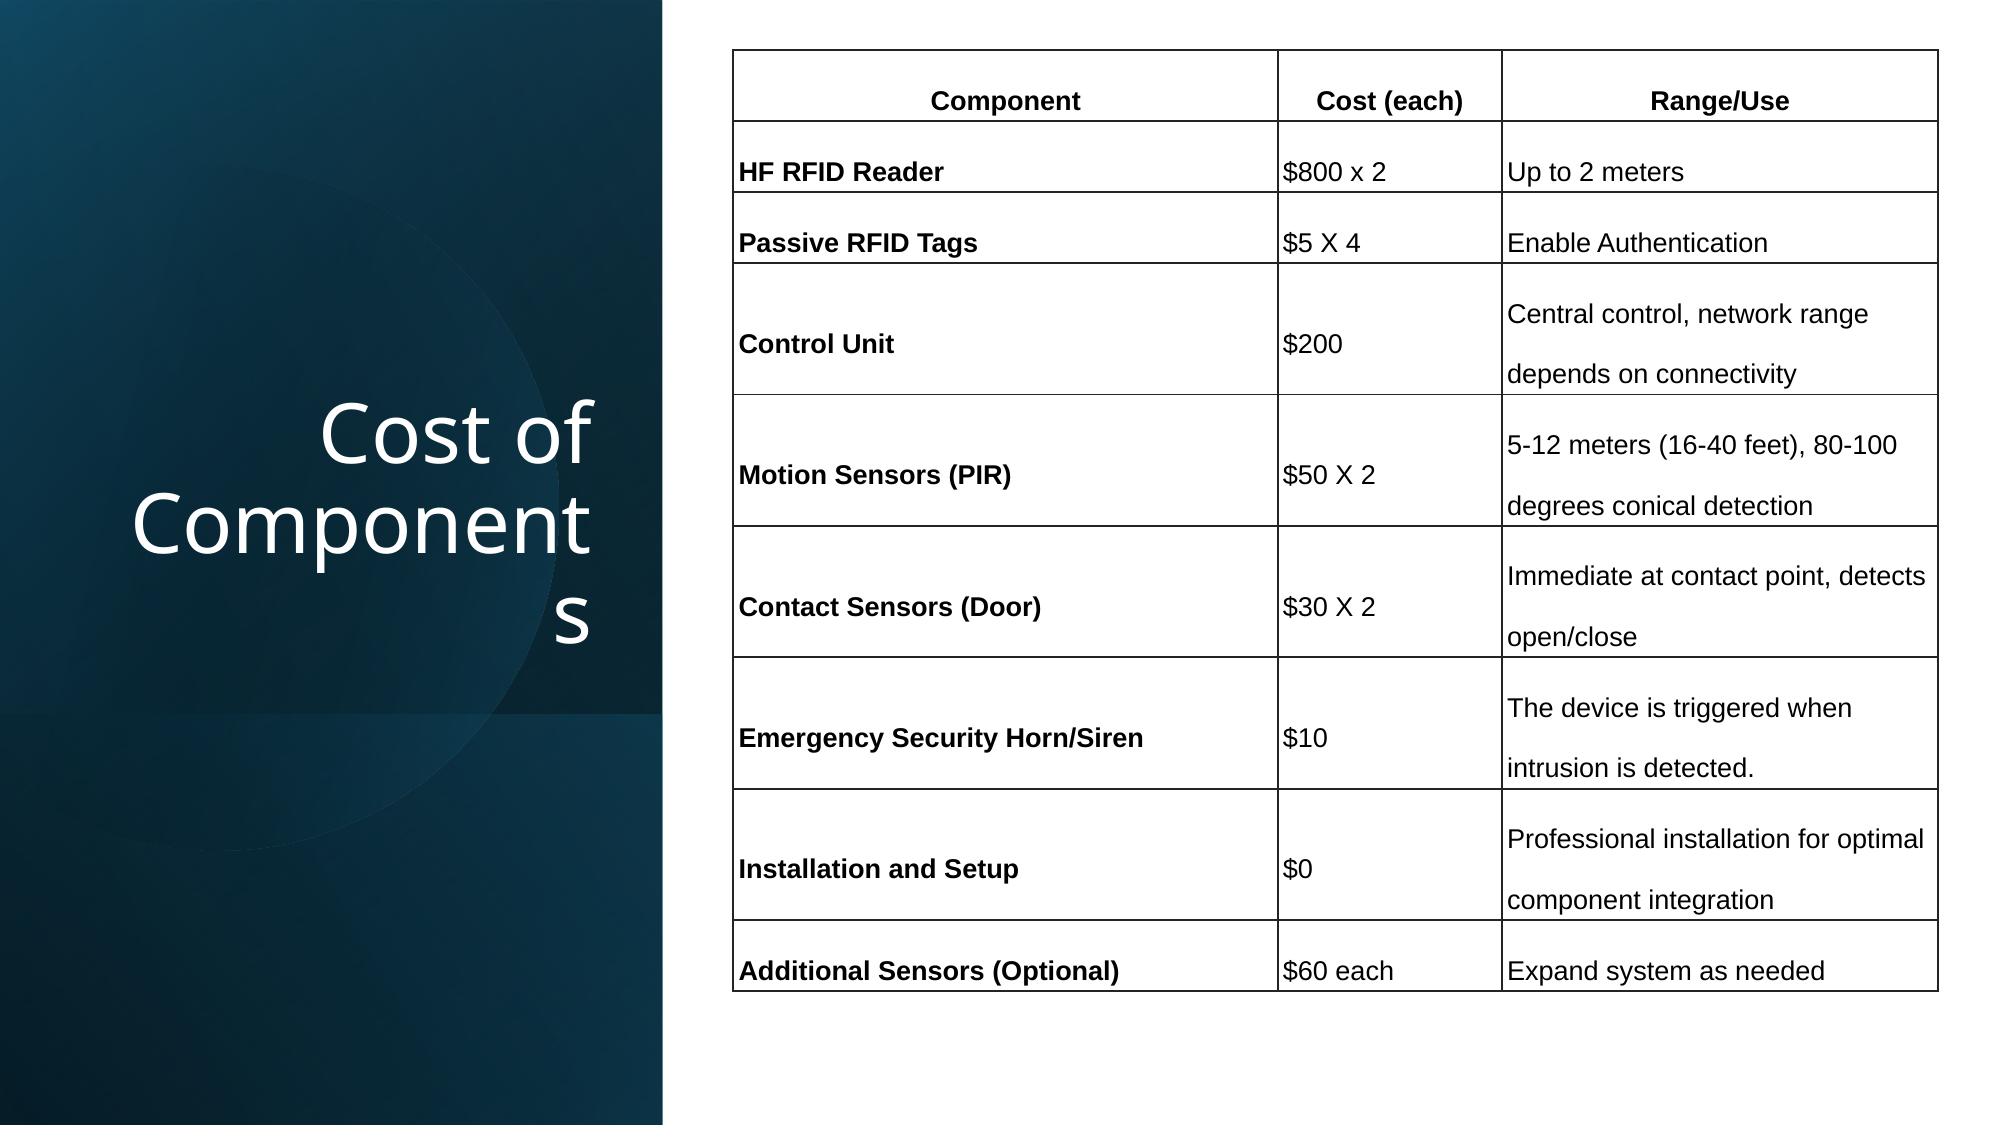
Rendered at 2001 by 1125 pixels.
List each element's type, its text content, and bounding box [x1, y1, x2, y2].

table_cell $10 [1279, 658, 1501, 788]
table_cell Motion Sensors (PIR) [734, 395, 1277, 525]
table_header Component [734, 51, 1277, 120]
table_cell Control Unit [734, 264, 1277, 394]
table_cell $5 X 4 [1279, 193, 1501, 262]
table_cell Central control, network range depends on connectivity [1503, 264, 1937, 394]
table_header Cost (each) [1279, 51, 1501, 120]
table_cell $50 X 2 [1279, 395, 1501, 525]
table_cell Contact Sensors (Door) [734, 527, 1277, 656]
title Cost of Components [96, 276, 608, 670]
table_cell Additional Sensors (Optional) [734, 921, 1277, 990]
table_cell $0 [1279, 790, 1501, 919]
table_cell Passive RFID Tags [734, 193, 1277, 262]
table_cell Emergency Security Horn/Siren [734, 658, 1277, 788]
table_cell Professional installation for optimal component integration [1503, 790, 1937, 919]
text_box [664, 0, 2000, 1125]
table_cell Enable Authentication [1503, 193, 1937, 262]
table_cell $60 each [1279, 921, 1501, 990]
table_cell 5-12 meters (16-40 feet), 80-100 degrees conical detection [1503, 395, 1937, 525]
table_cell Up to 2 meters [1503, 122, 1937, 191]
table_cell $30 X 2 [1279, 527, 1501, 656]
table_cell Immediate at contact point, detects open/close [1503, 527, 1937, 656]
table_cell HF RFID Reader [734, 122, 1277, 191]
table_cell $800 x 2 [1279, 122, 1501, 191]
table_cell Expand system as needed [1503, 921, 1937, 990]
table_cell Installation and Setup [734, 790, 1277, 919]
table_header Range/Use [1503, 51, 1937, 120]
table_cell $200 [1279, 264, 1501, 394]
text_box [0, 0, 664, 1125]
table_cell The device is triggered when intrusion is detected. [1503, 658, 1937, 788]
